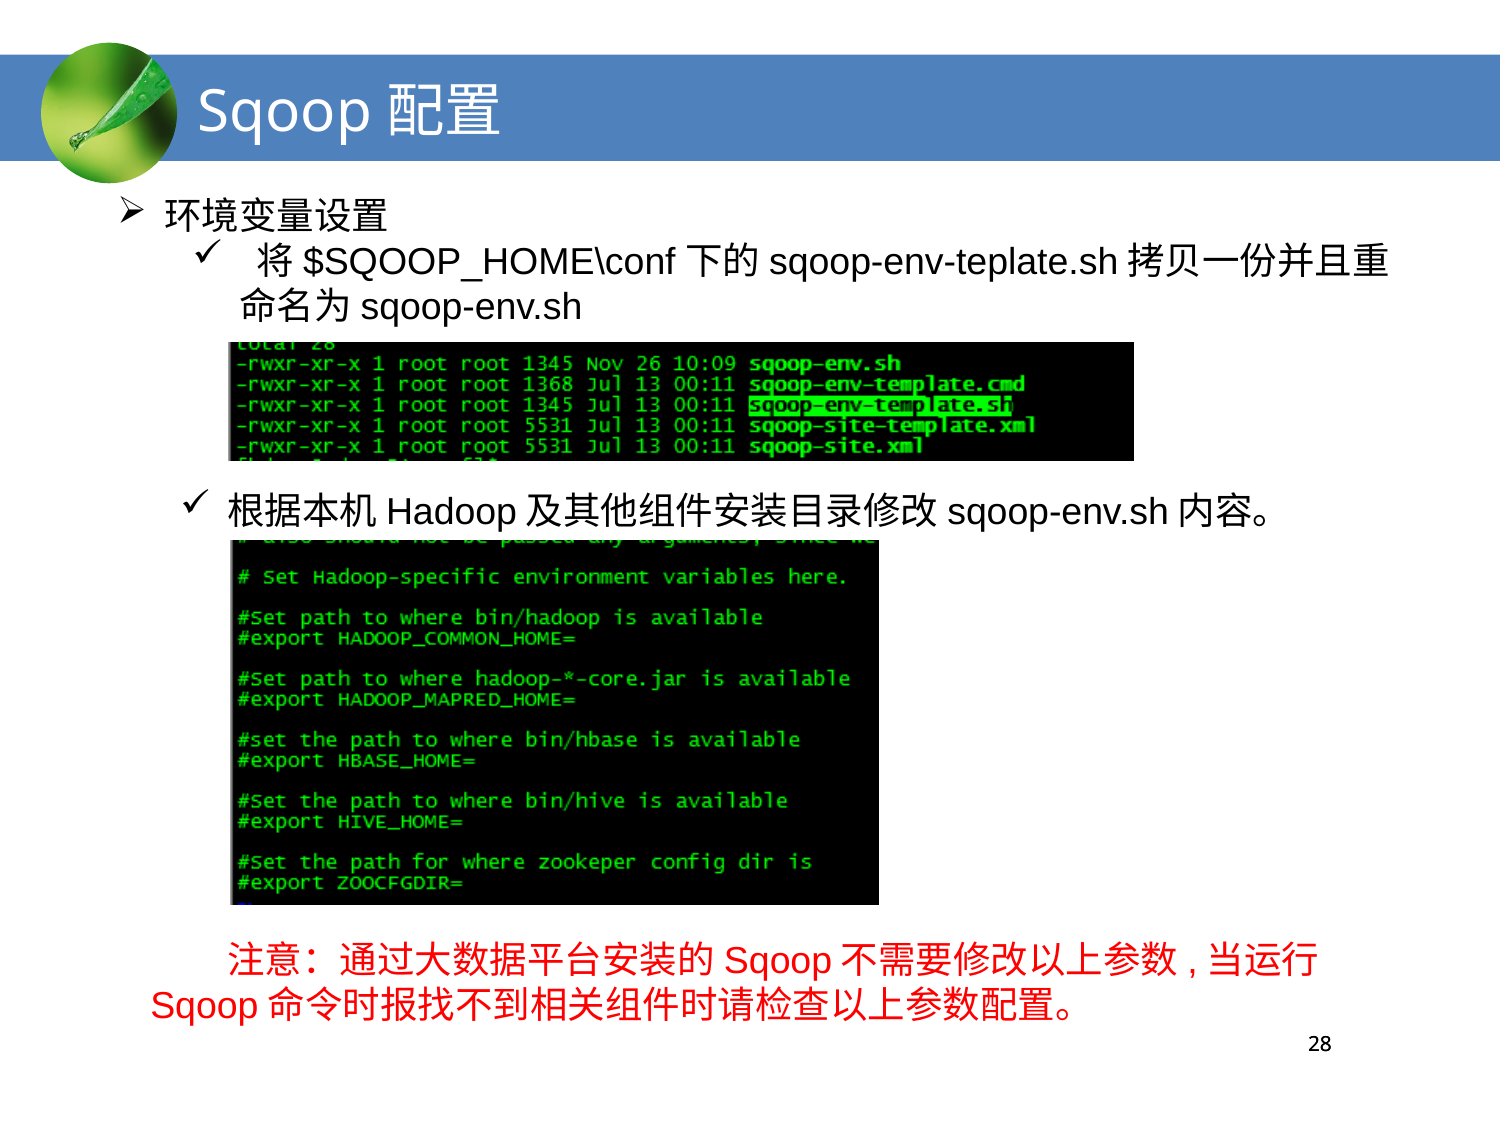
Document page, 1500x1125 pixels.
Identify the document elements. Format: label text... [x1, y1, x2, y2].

text_box 根据本机Hadoop及其他组件安装目录修改sqoop-env.sh内容。 [165, 479, 1306, 540]
picture [41, 42, 178, 184]
title Sqoop配置 [182, 54, 1412, 162]
text_box 环境变量设置 将$SQOOP_HOME\conf下的sqoop-env-teplate.sh拷贝一份并且重命名为sqoop-env.sh [102, 184, 1412, 335]
picture [229, 540, 879, 905]
picture [228, 342, 1134, 461]
text_box 注意：通过大数据平台安装的Sqoop不需要修改以上参数,当运行Sqoop命令时报找不到相关组件时请检查以上参数配置。 [135, 928, 1435, 1034]
